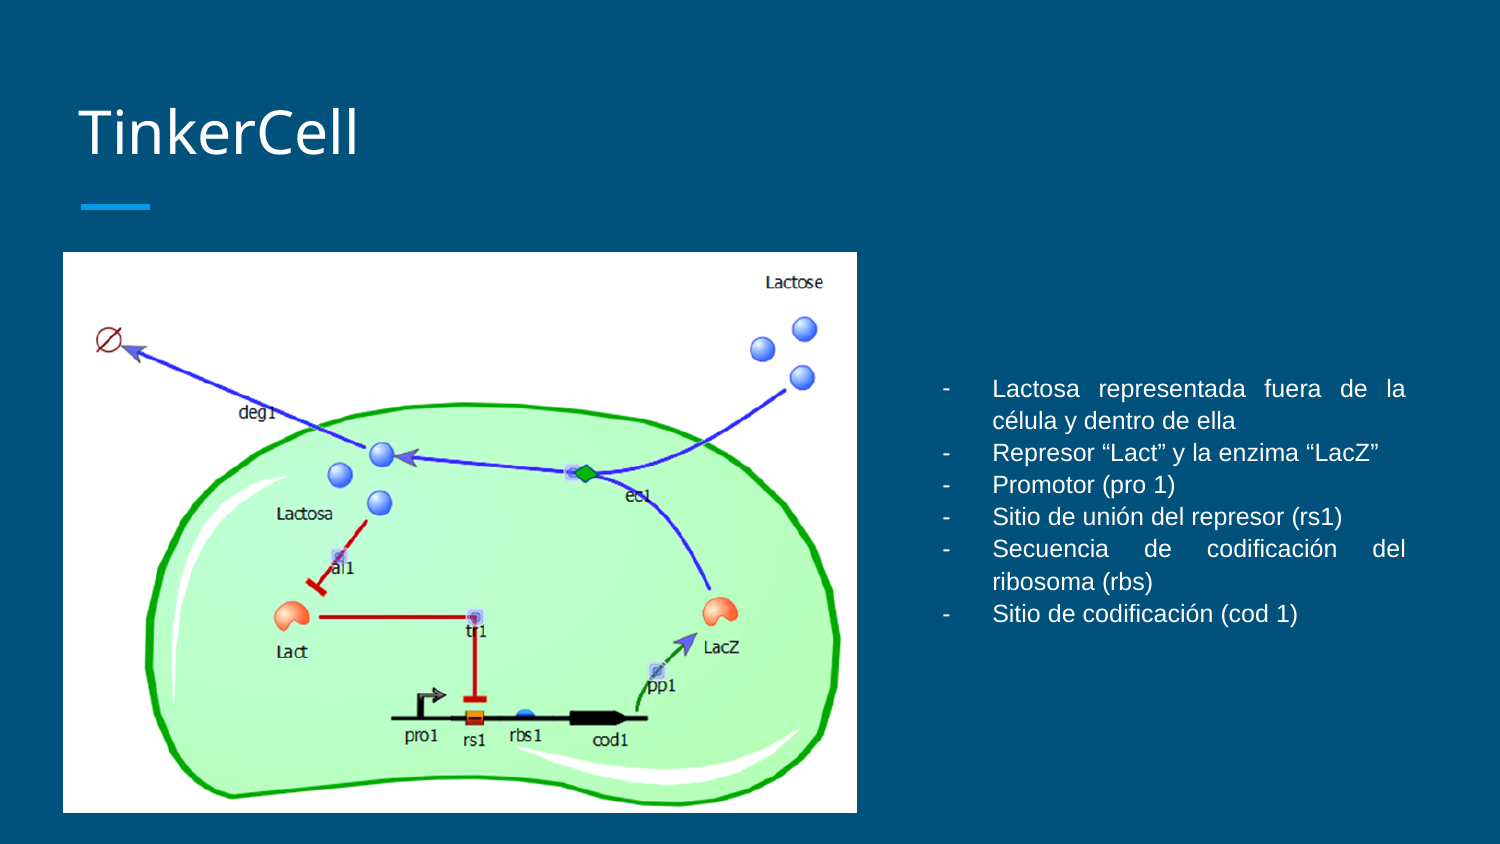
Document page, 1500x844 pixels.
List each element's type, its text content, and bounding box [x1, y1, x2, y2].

picture [64, 253, 856, 812]
list Lactosa representada fuera de la célula y dentro de ella Represor “Lact” y la enzima “LacZ” Promotor (pro 1) Sitio de unión del represor (rs1) Secuencia de codificación del ribosoma (rbs) Sitio de codificación (cod 1) [902, 355, 1422, 710]
title TinkerCell [63, 75, 1437, 188]
